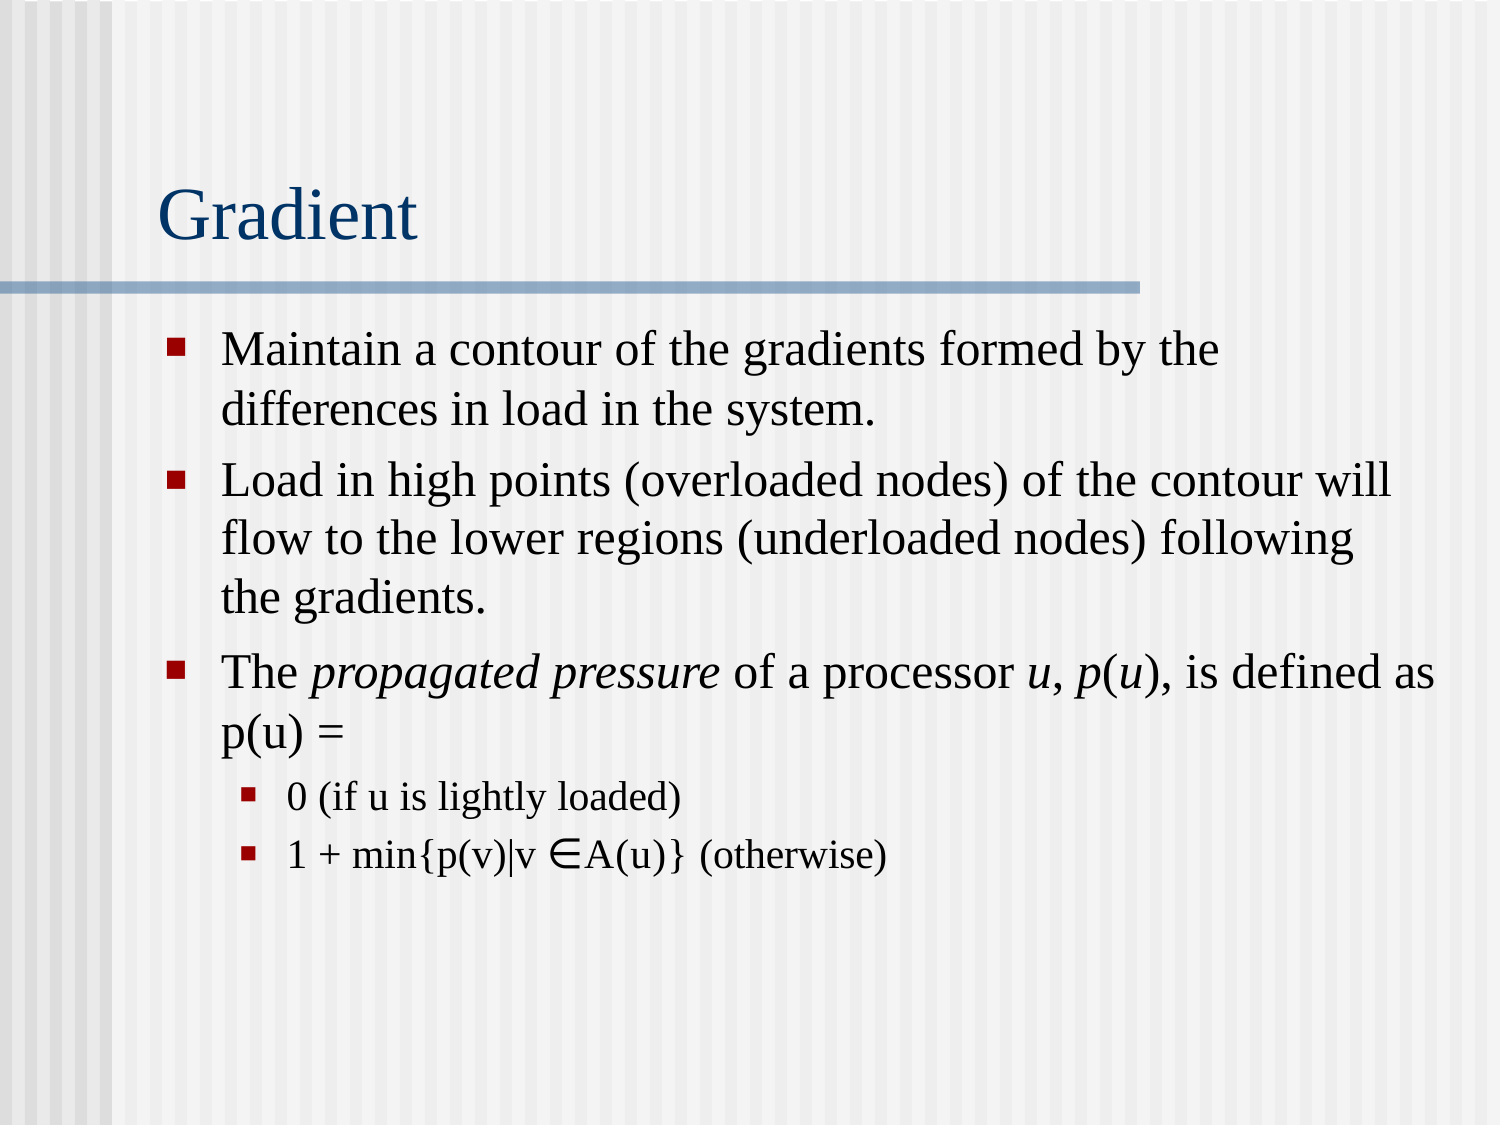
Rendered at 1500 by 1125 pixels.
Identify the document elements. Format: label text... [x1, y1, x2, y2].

title Gradient [55, 72, 1445, 353]
text_box Maintain a contour of the gradients formed by the differences in load in the system. Load in high points (overloaded nodes) of the contour will flow to the lower regions (underloaded nodes) following the gradients. The propagated pressure of a processor u, p(u), is defined as p(u) = 0 (if u is lightly loaded) 1 + min{p(v)|v ∈A(u)} (otherwise) [162, 313, 1448, 878]
